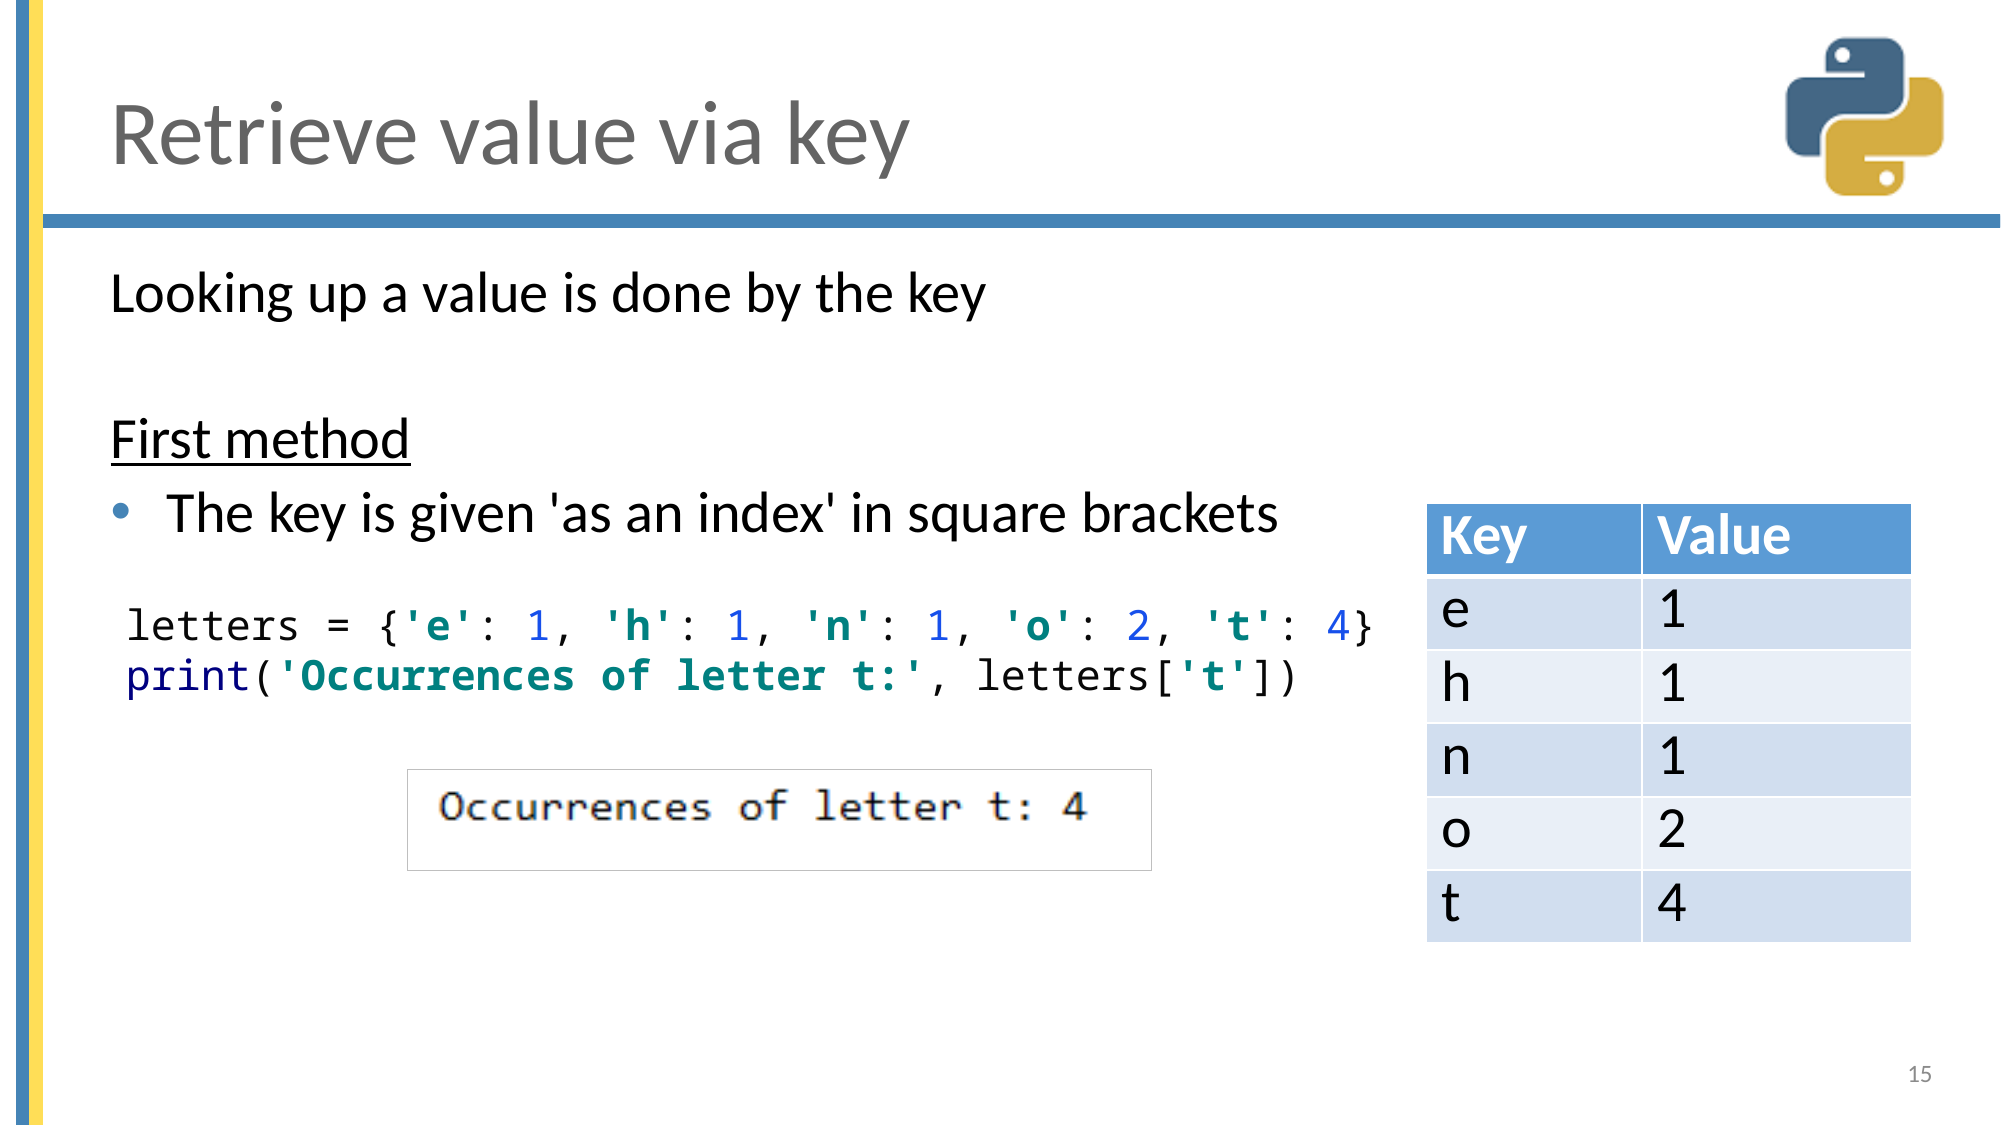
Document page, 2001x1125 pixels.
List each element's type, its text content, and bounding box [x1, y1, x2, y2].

picture [1747, 18, 1987, 205]
list Looking up a value is done by the key First method The key is given 'as an index' in square brackets [95, 254, 1986, 1014]
picture [407, 769, 1152, 871]
table_cell 4 [1643, 871, 1911, 942]
table_header Key [1427, 504, 1641, 574]
table_cell 2 [1643, 798, 1911, 869]
title Retrieve value via key [95, 59, 1863, 211]
table_header Value [1643, 504, 1911, 574]
table_cell e [1427, 579, 1641, 649]
table_cell o [1427, 798, 1641, 869]
table_cell 1 [1643, 724, 1911, 796]
slide_number 15 [1497, 1042, 1948, 1103]
table_cell n [1427, 724, 1641, 796]
text_box letters = {'e': 1, 'h': 1, 'n': 1, 'o': 2, 't': 4} print('Occurrences of letter t:', letters['t']) [110, 591, 1391, 707]
table_cell 1 [1643, 579, 1911, 649]
table_cell h [1427, 651, 1641, 722]
table_cell 1 [1643, 651, 1911, 722]
table_cell t [1427, 871, 1641, 942]
